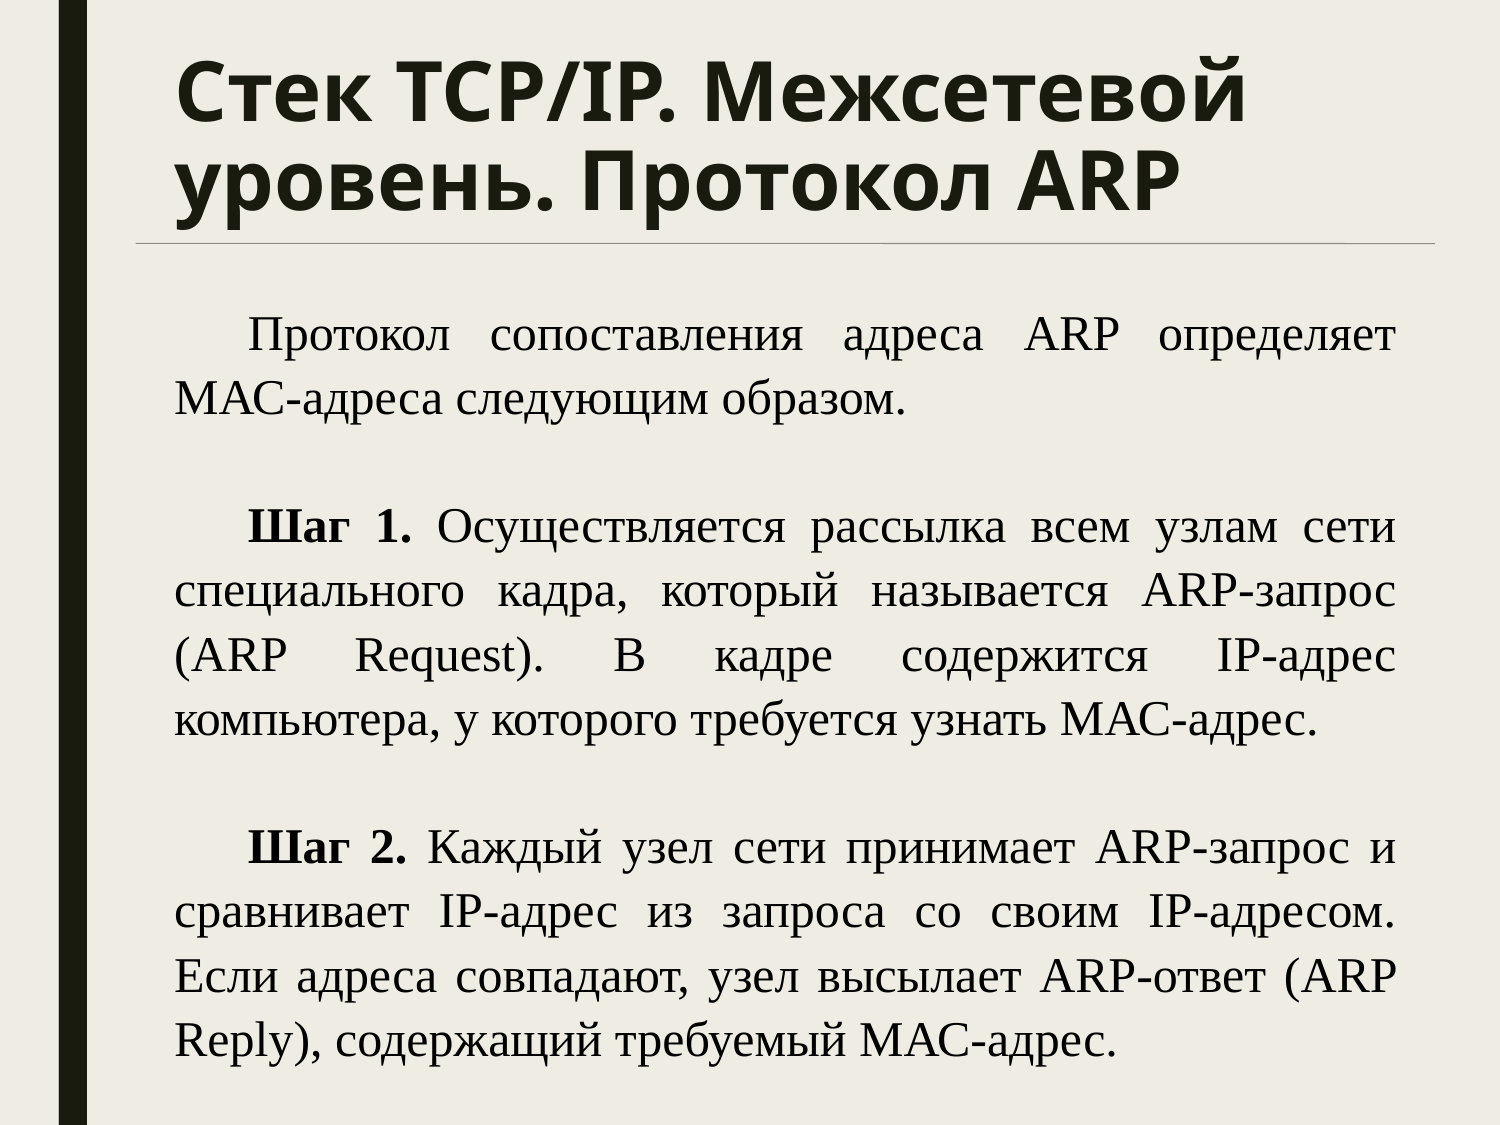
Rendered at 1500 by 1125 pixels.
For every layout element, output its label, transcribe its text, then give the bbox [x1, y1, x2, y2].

title Стек TCP/IP. Межсетевой уровень. Протокол ARP [159, 42, 1447, 287]
text_box Протокол сопоставления адреса ARP определяет МАС-адреса следующим образом. Шаг 1. Осуществляется рассылка всем узлам сети специального кадра, который называется ARP-запрос (ARP Request). В кадре содержится IP-адрес компьютера, у которого требуется узнать МАС-адрес. Шаг 2. Каждый узел сети принимает ARP-запрос и сравнивает IP-адрес из запроса со своим IP-адресом. Если адреса совпадают, узел высылает ARP-ответ (ARP Reply), содержащий требуемый МАС-адрес. [159, 288, 1412, 1074]
